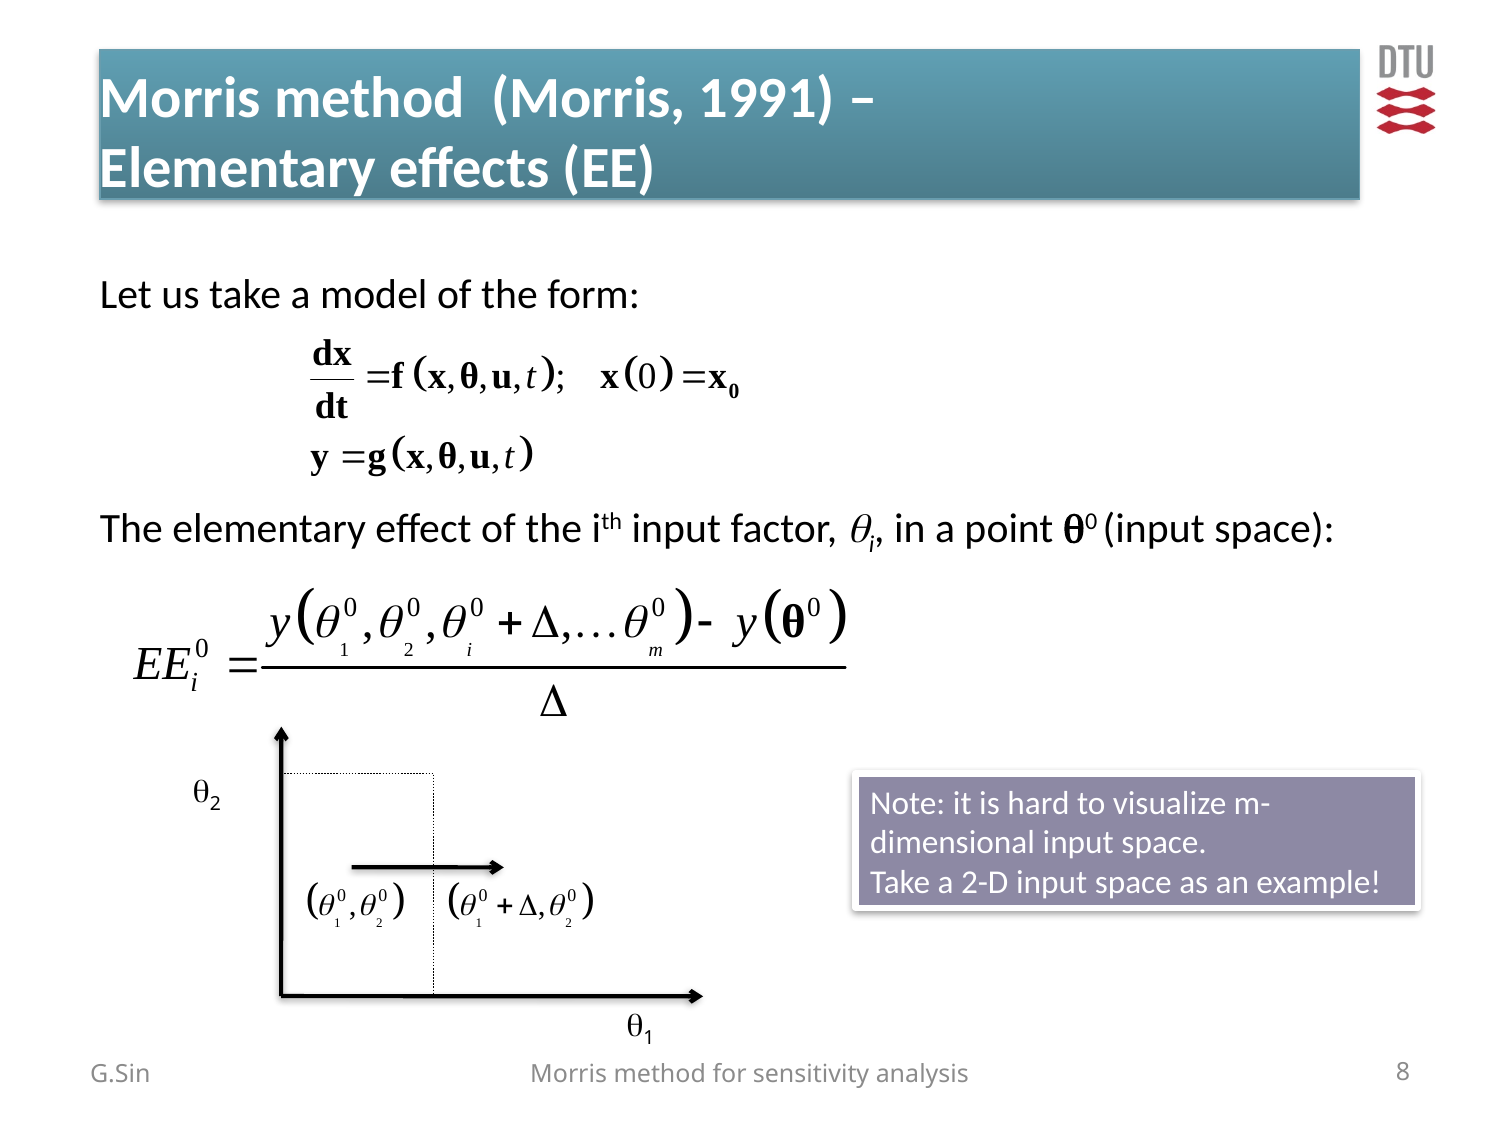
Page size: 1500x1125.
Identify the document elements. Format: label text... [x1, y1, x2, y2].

footer Morris method for sensitivity analysis [512, 1042, 988, 1103]
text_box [175, 726, 704, 1052]
slide_number 8 [1074, 1042, 1425, 1103]
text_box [124, 580, 855, 727]
slide_number G.Sin [75, 1042, 425, 1103]
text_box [304, 327, 748, 491]
title Morris method (Morris, 1991) – Elementary effects (EE) [99, 49, 1360, 200]
picture [1356, 45, 1436, 134]
list Let us take a model of the form: The elementary effect of the ith input factor, qi, in a point q0 (input space): [99, 266, 1376, 1017]
text_box Note: it is hard to visualize m-dimensional input space. Take a 2-D input space as an example! [852, 770, 1421, 911]
